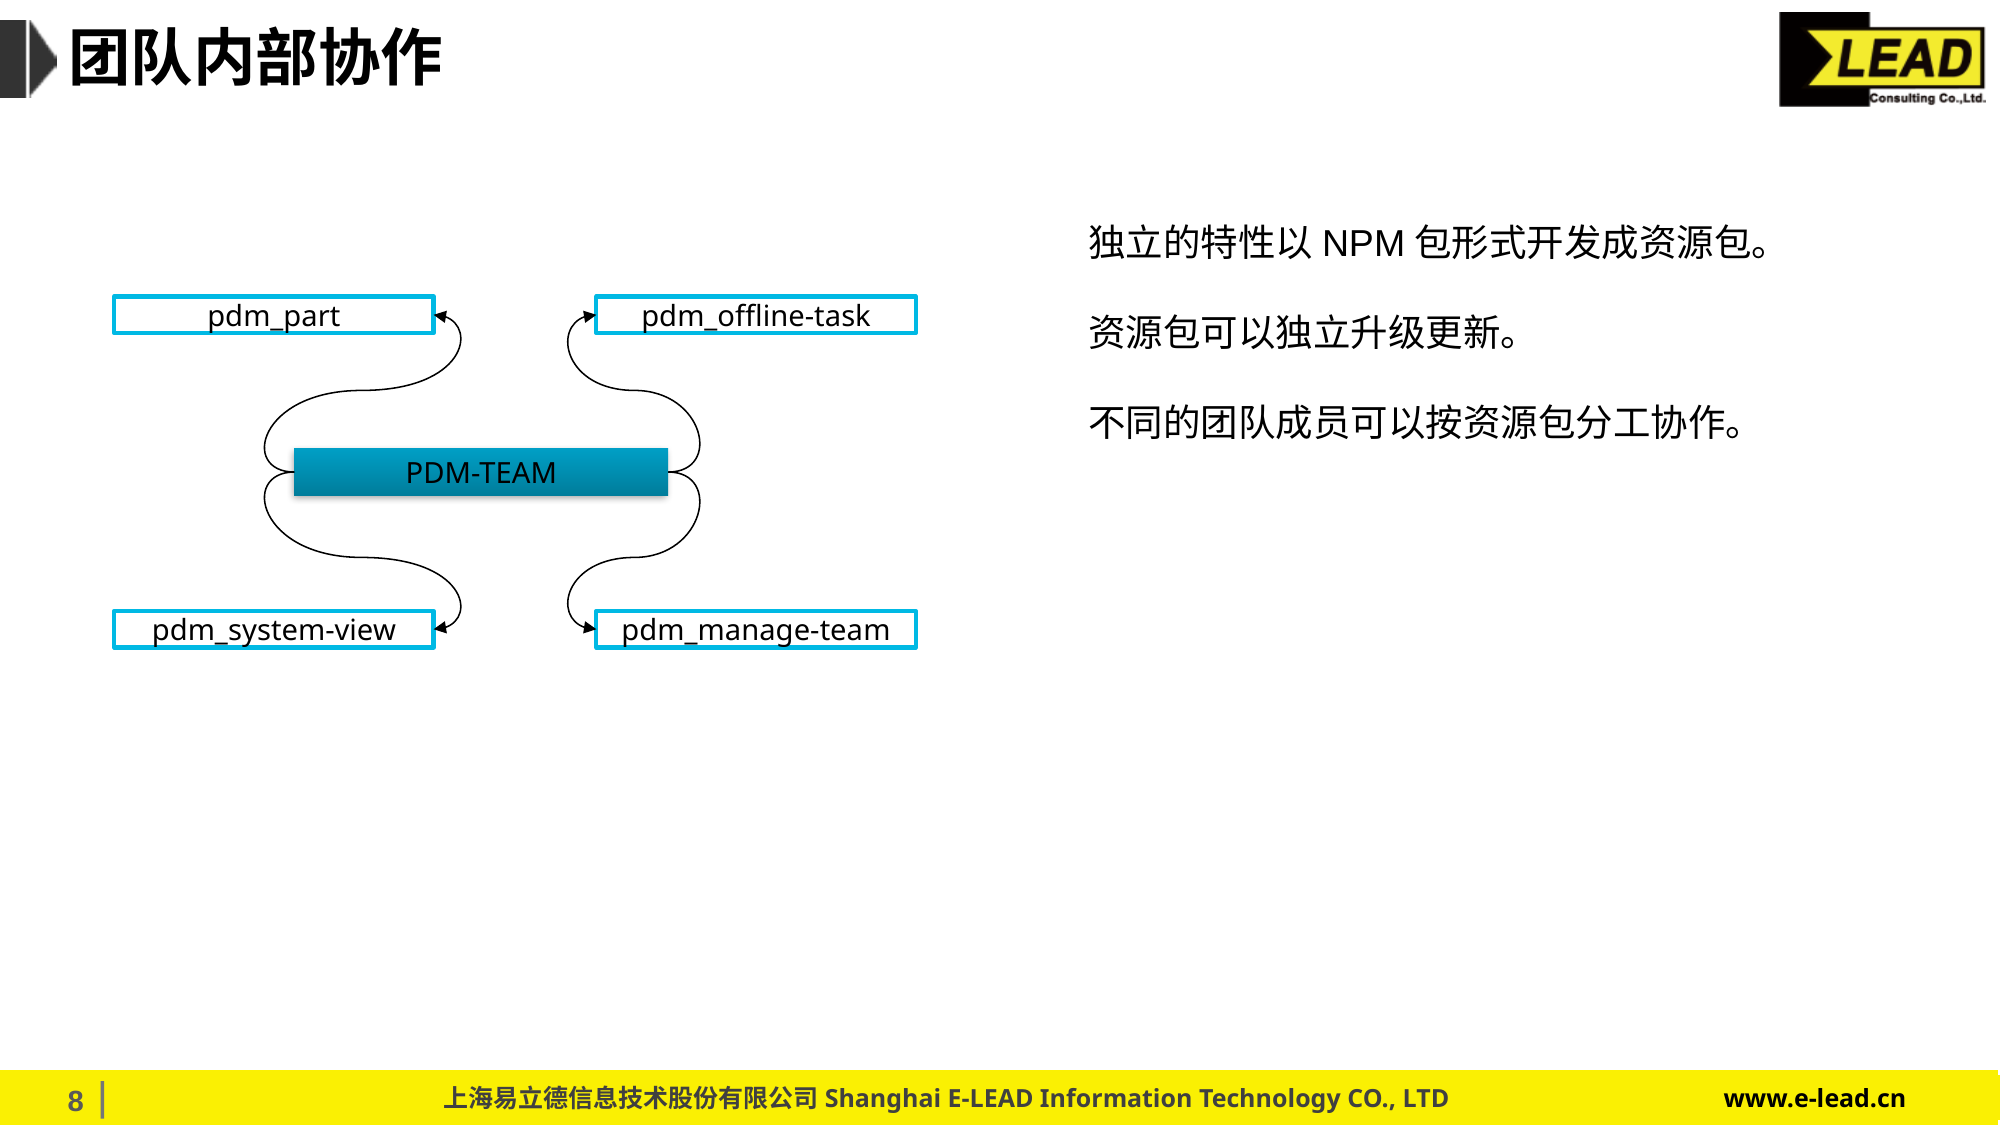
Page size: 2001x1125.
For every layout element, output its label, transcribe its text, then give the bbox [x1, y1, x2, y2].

text_box PDM-TEAM [440, 448, 591, 496]
text_box pdm_manage-team [594, 609, 918, 650]
picture [1779, 12, 1986, 107]
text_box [294, 480, 434, 630]
title 团队内部协作 [53, 11, 1779, 112]
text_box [596, 314, 669, 473]
picture [0, 20, 53, 98]
text_box 独立的特性以NPM包形式开发成资源包。 资源包可以独立升级更新。 不同的团队成员可以按资源包分工协作。 [1073, 211, 1804, 497]
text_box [294, 314, 434, 473]
text_box pdm_part [112, 294, 436, 335]
text_box pdm_system-view [112, 609, 436, 650]
text_box pdm_offline-task [594, 294, 918, 335]
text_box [596, 480, 669, 630]
